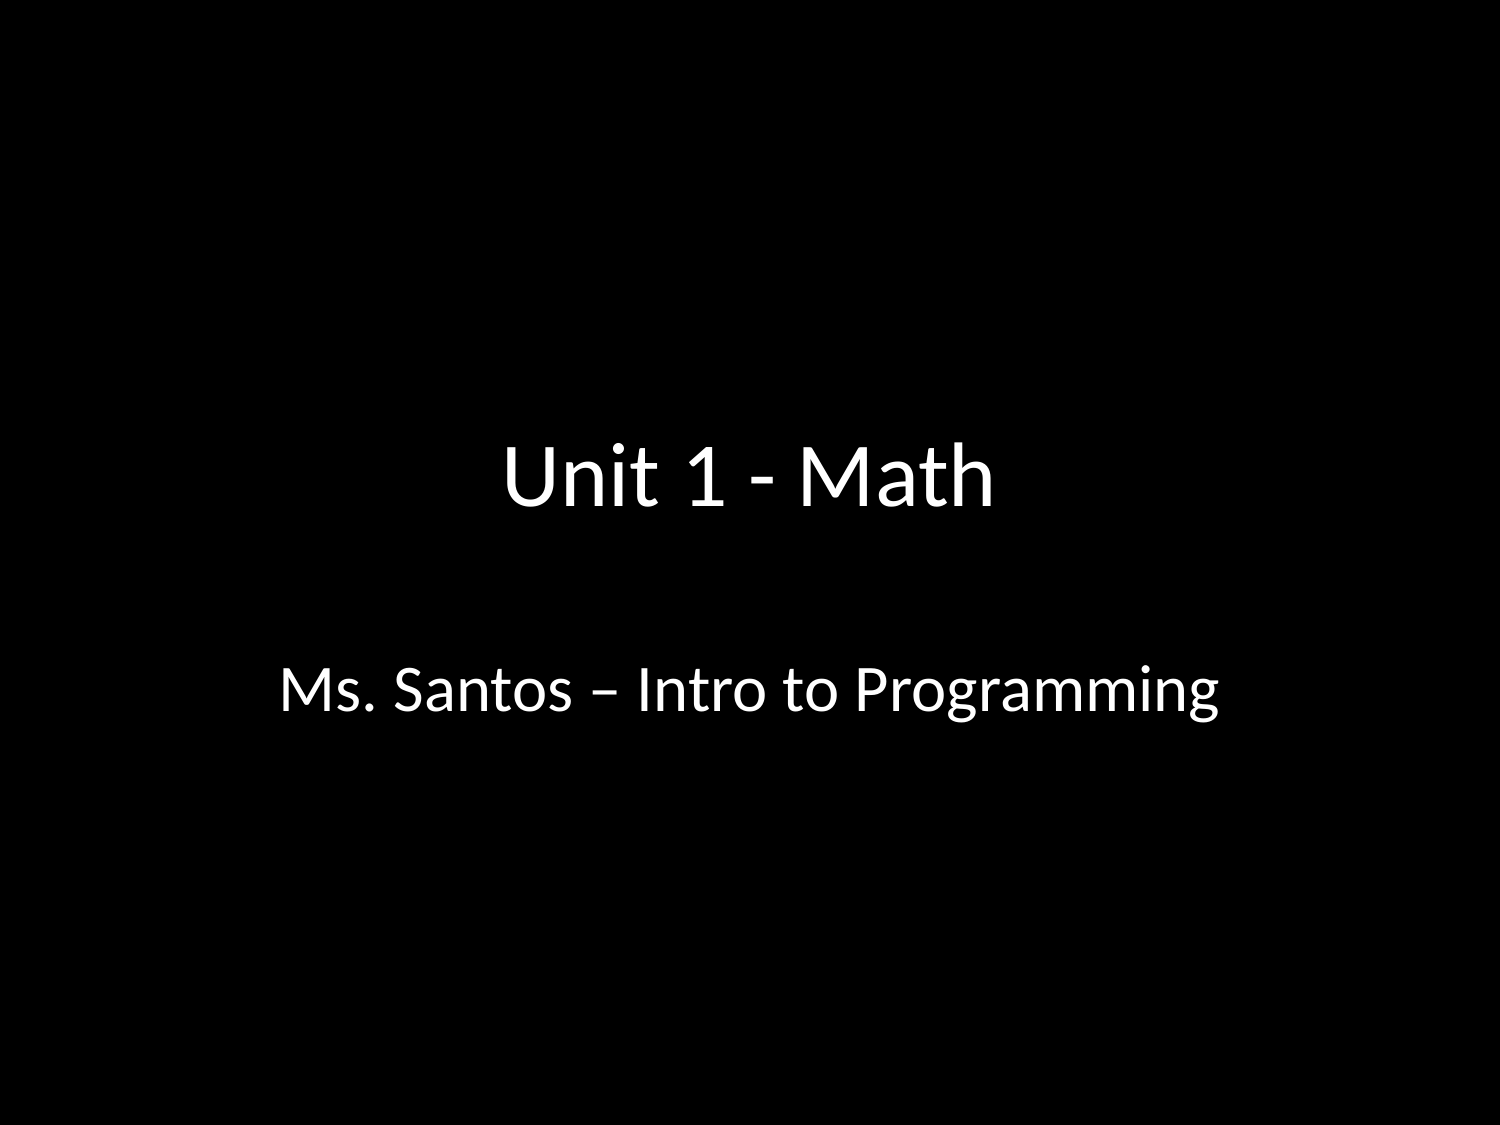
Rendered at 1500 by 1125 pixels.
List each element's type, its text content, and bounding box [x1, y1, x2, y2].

title Unit 1 - Math [112, 349, 1388, 591]
subtitle Ms. Santos – Intro to Programming [225, 637, 1275, 925]
